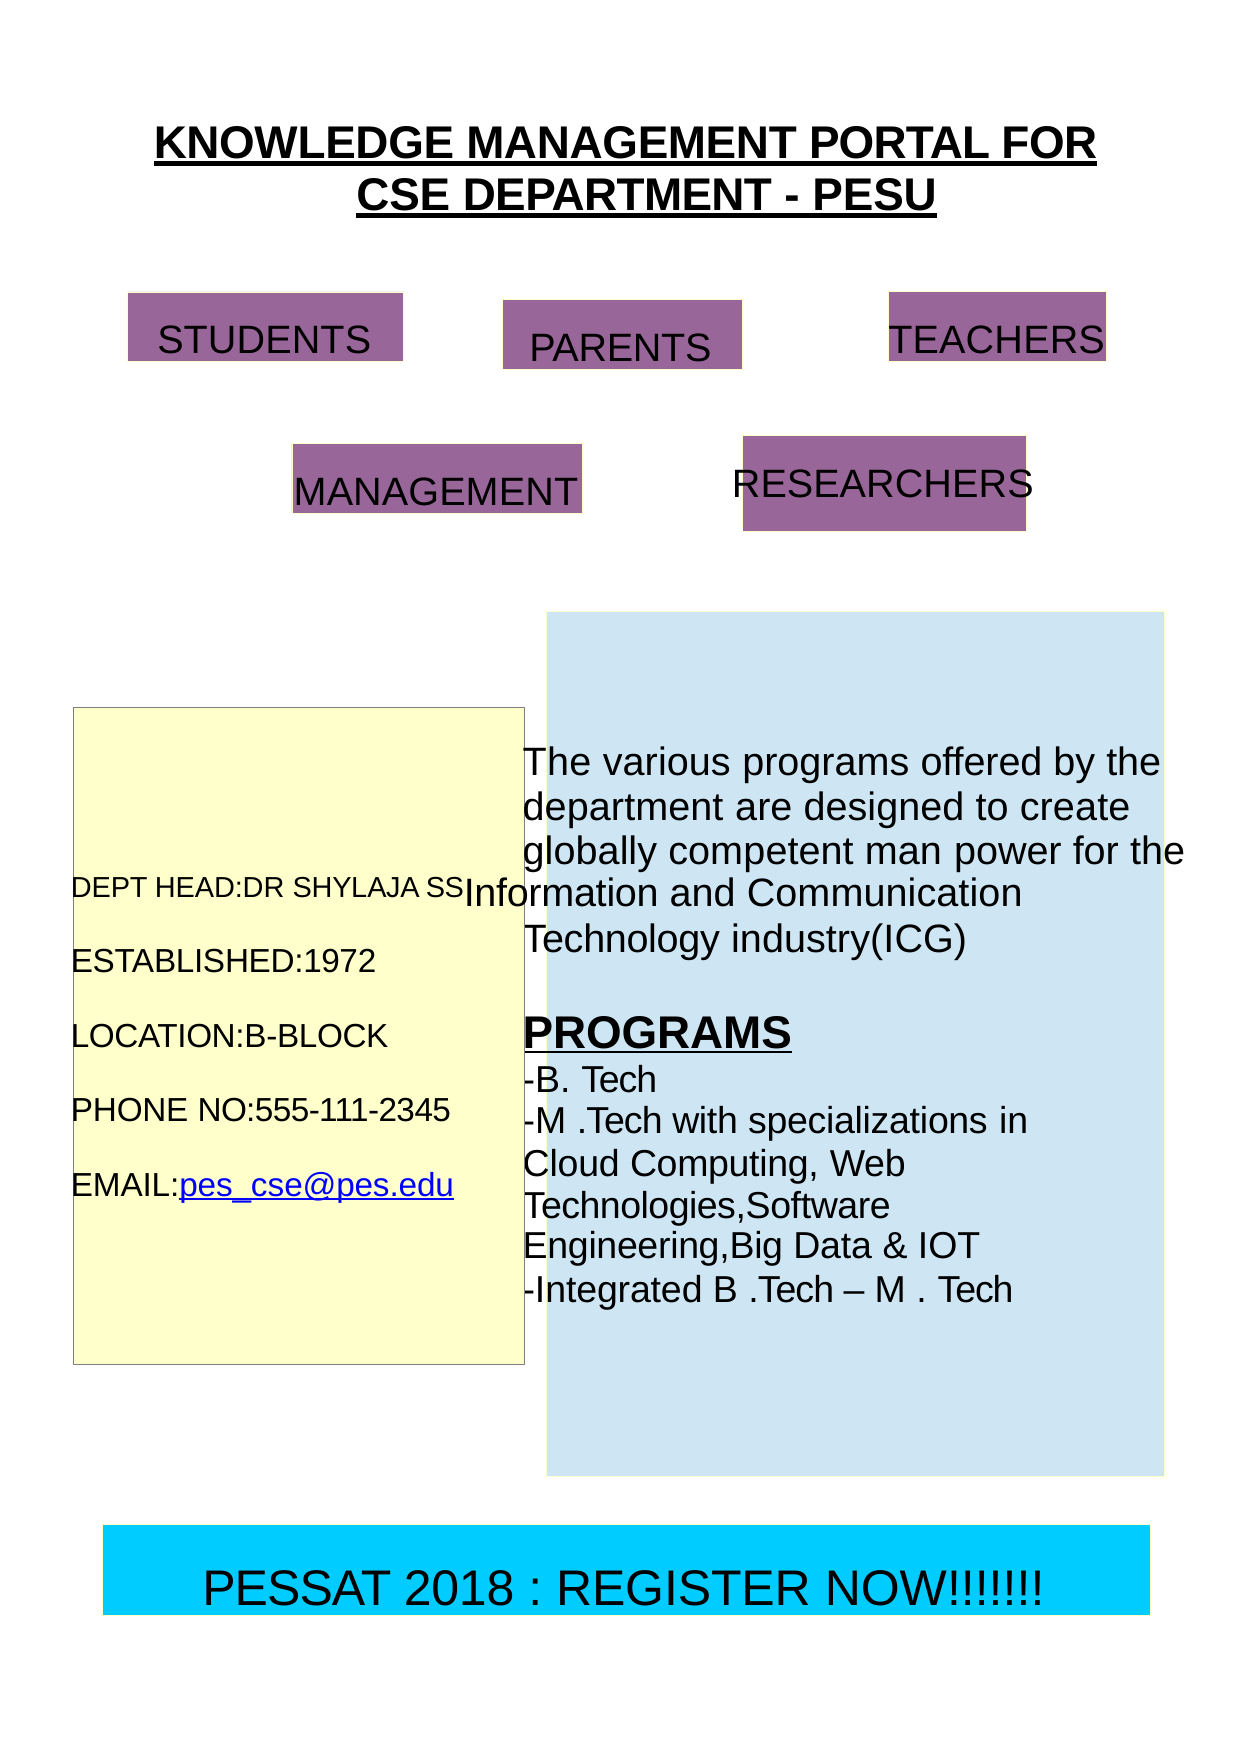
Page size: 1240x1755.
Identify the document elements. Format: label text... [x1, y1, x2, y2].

text_box [73, 917, 525, 1365]
text_box Engineering,Big Data & IOT -Integrated B .Tech – M . Tech [525, 1220, 1025, 1310]
text_box EMAIL:pes_cse@pes.edu [68, 1160, 459, 1203]
text_box [546, 917, 1165, 1477]
text_box Technology industry(ICG) [525, 917, 976, 961]
text_box Cloud Computing, Web [525, 1136, 911, 1184]
text_box ESTABLISHED:1972 [68, 937, 384, 980]
text_box -B. Tech [525, 1052, 662, 1094]
text_box [742, 435, 1027, 455]
text_box KNOWLEDGE MANAGEMENT PORTAL FOR CSE DEPARTMENT - PESU [151, 108, 1109, 220]
text_box PARENTS [502, 299, 743, 369]
text_box MANAGEMENT [291, 443, 583, 514]
text_box The various programs offered by the department are designed to create globally competent man power for the DEPT HEAD:DR SHYLAJA SSInformation and Communication [68, 732, 1190, 917]
text_box PHONE NO:555-111-2345 [68, 1086, 462, 1129]
text_box [742, 506, 1027, 532]
text_box STUDENTS [127, 291, 404, 362]
text_box -M .Tech with specializations in [525, 1094, 1038, 1142]
text_box [546, 611, 1165, 732]
text_box PROGRAMS [525, 1000, 794, 1058]
text_box Technologies,Software [525, 1178, 901, 1220]
text_box PESSAT 2018 : REGISTER NOW!!!!!!! [102, 1524, 1151, 1616]
text_box TEACHERS [888, 291, 1107, 361]
text_box LOCATION:B-BLOCK [68, 1011, 396, 1054]
text_box [73, 707, 525, 732]
text_box RESEARCHERS [729, 455, 1040, 506]
